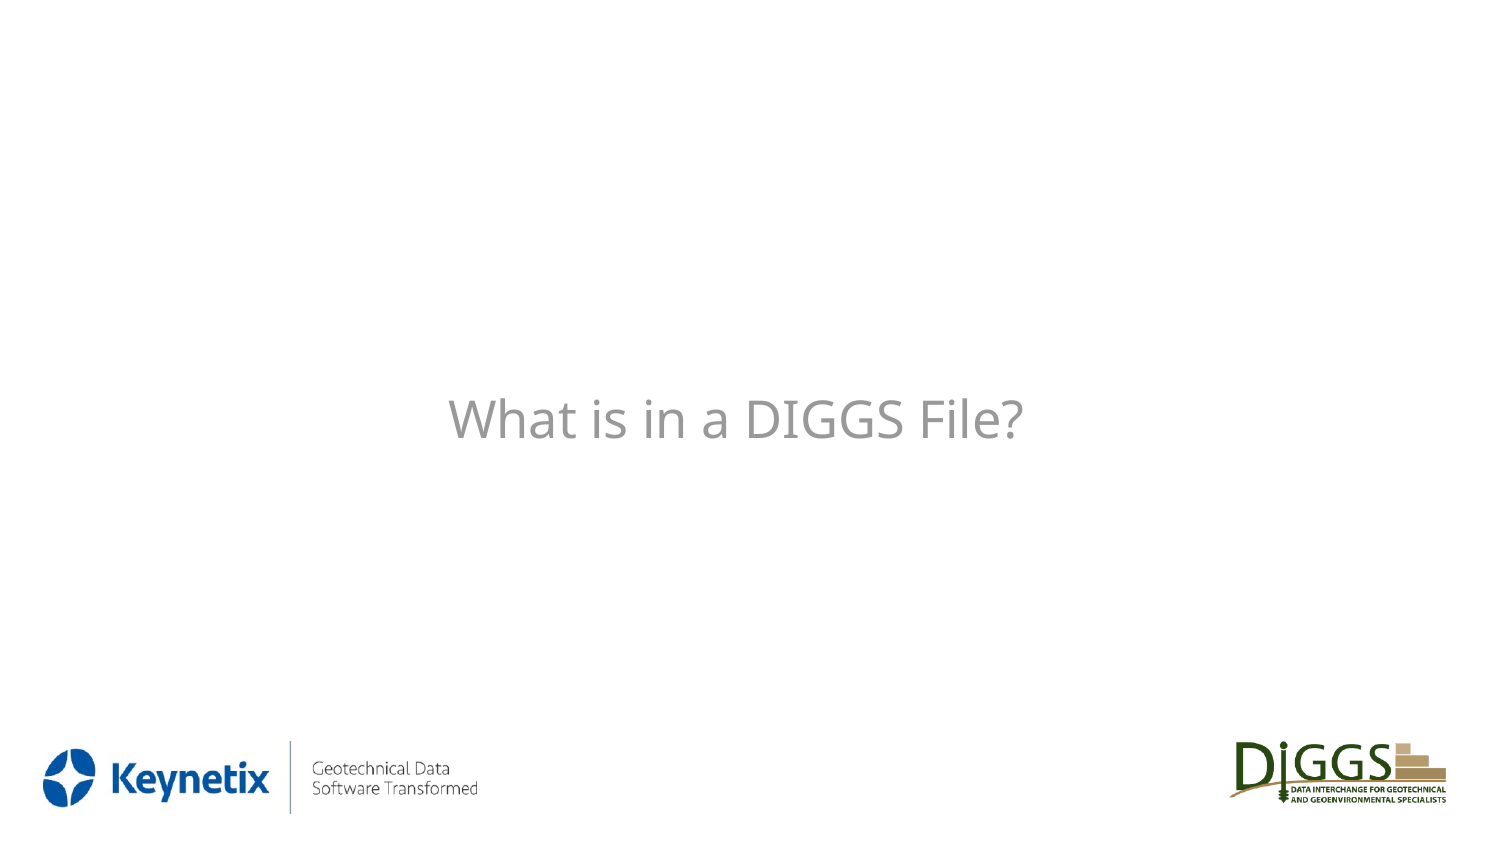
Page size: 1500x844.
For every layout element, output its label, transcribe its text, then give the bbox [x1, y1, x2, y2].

picture [1229, 722, 1448, 806]
title What is in a DIGGS File? [34, 386, 1439, 458]
picture [43, 741, 477, 814]
